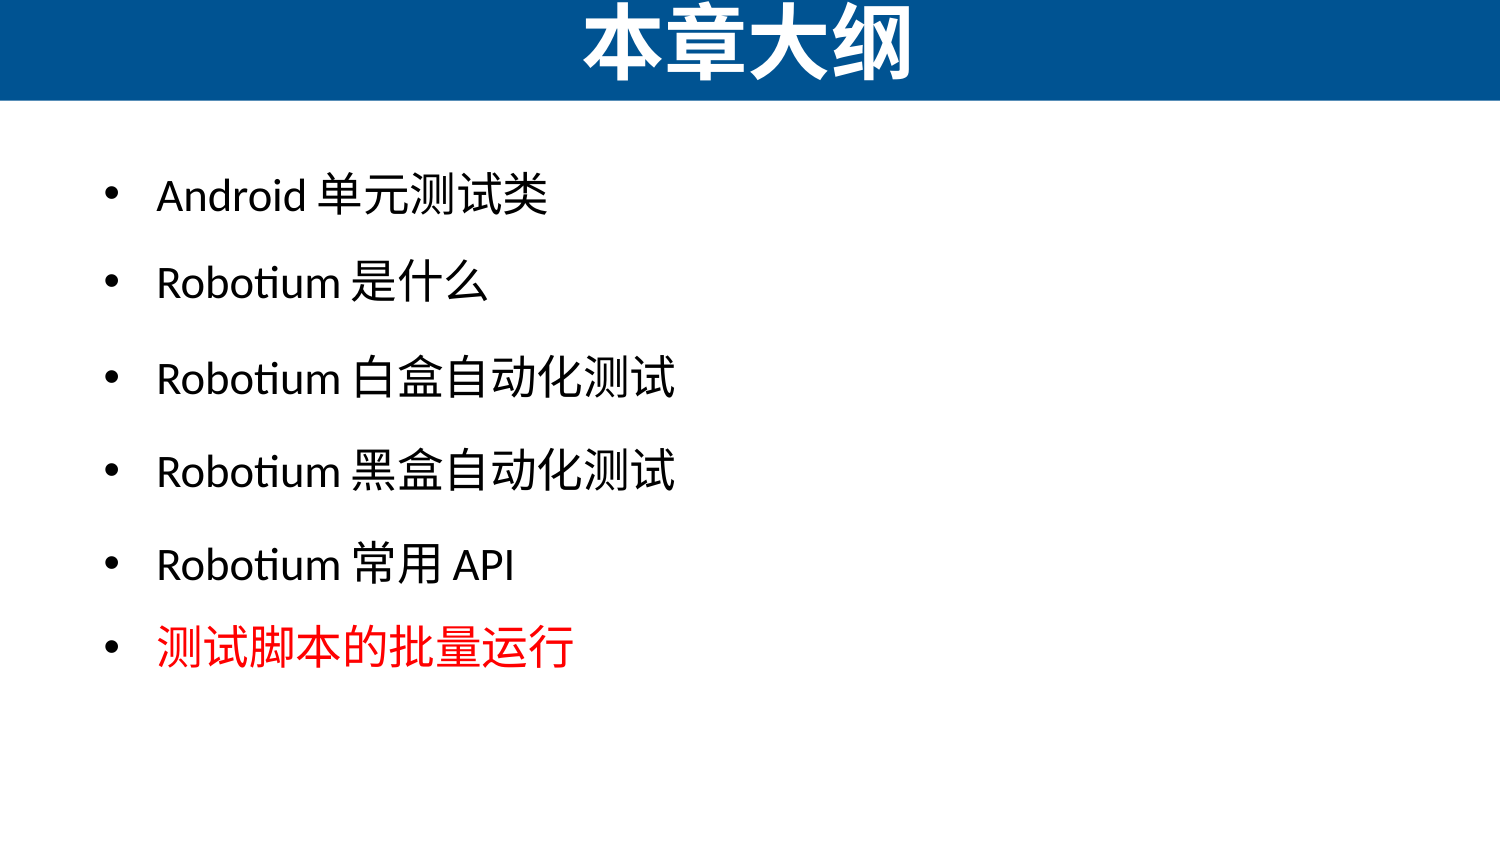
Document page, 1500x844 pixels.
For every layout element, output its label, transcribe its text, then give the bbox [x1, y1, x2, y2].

title 本章大纲 [0, 0, 1500, 101]
list Android单元测试类 Robotium是什么 Robotium白盒自动化测试 Robotium黑盒自动化测试 Robotium常用API 测试脚本的批量运行 [88, 129, 1439, 687]
